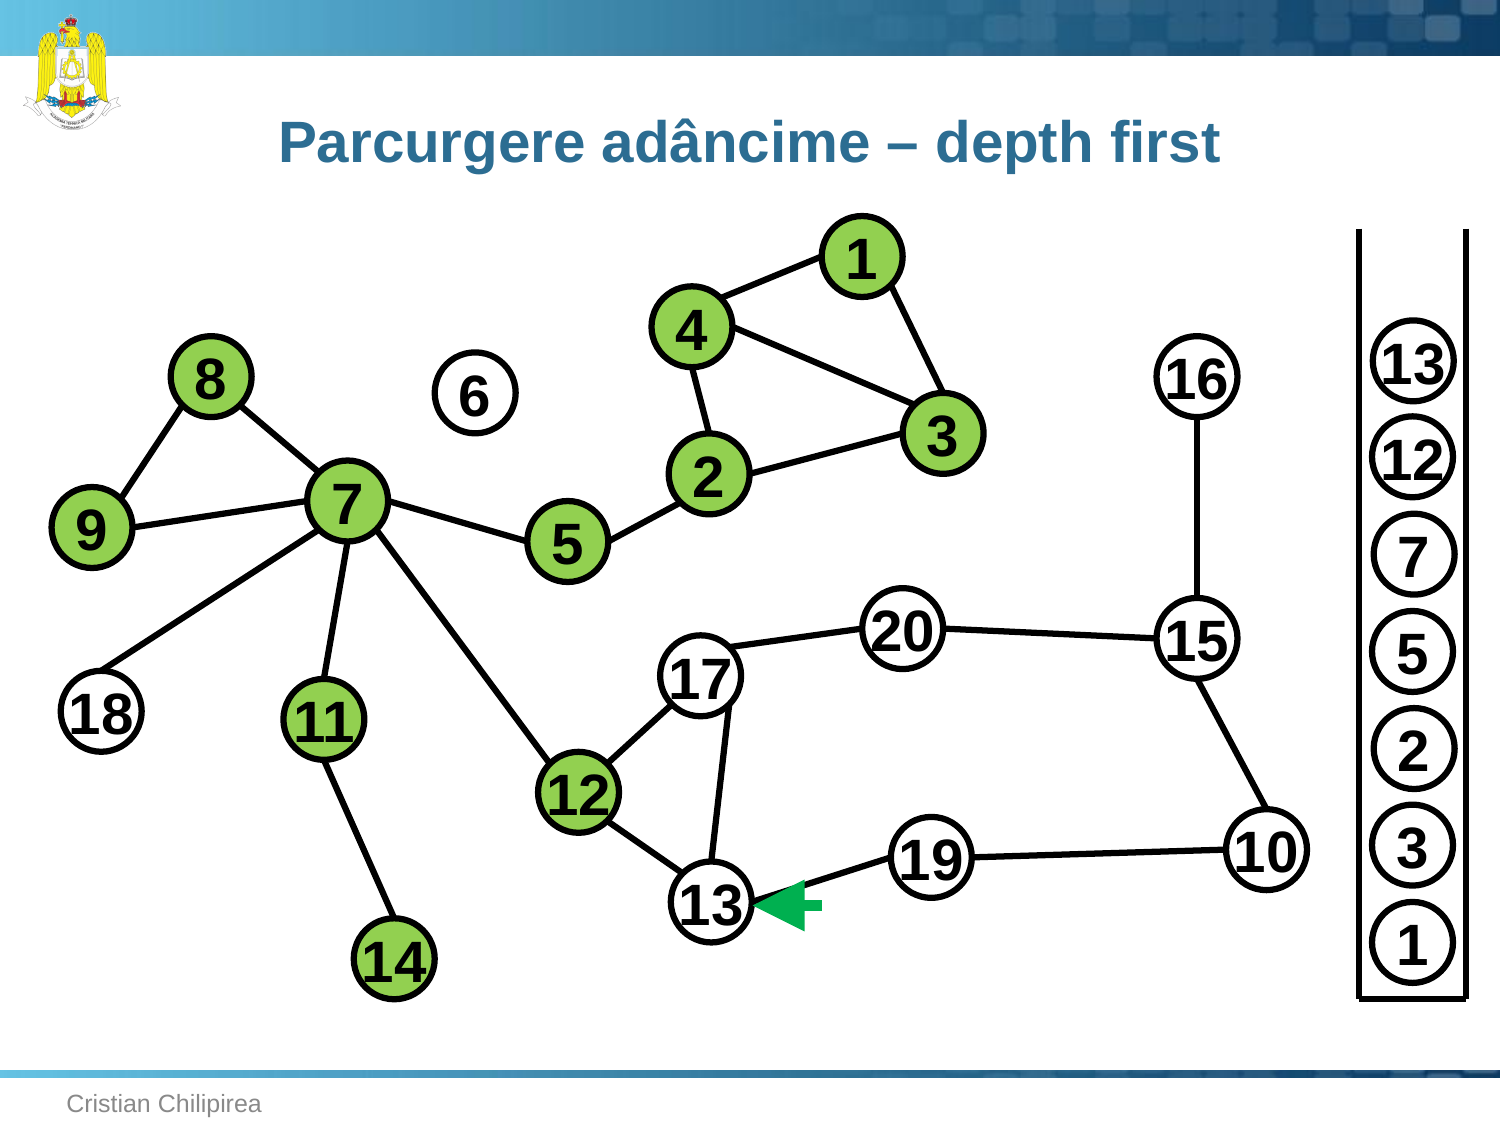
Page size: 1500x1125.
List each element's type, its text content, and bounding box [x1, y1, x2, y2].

text_box 11 [283, 680, 365, 760]
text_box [375, 529, 551, 764]
text_box 7 [307, 460, 388, 542]
text_box 5 [533, 501, 608, 582]
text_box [728, 628, 863, 648]
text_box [606, 820, 683, 874]
text_box 1 [1372, 901, 1453, 983]
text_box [323, 759, 395, 919]
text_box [120, 404, 183, 500]
text_box 12 [1372, 416, 1453, 498]
text_box 17 [660, 635, 742, 717]
text_box 19 [891, 816, 971, 898]
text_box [606, 704, 673, 764]
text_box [691, 367, 710, 434]
text_box 20 [862, 588, 943, 670]
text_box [607, 502, 681, 542]
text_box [732, 326, 915, 405]
text_box 2 [668, 433, 749, 515]
text_box 3 [902, 393, 984, 474]
text_box 13 [1372, 320, 1454, 402]
text_box 4 [651, 286, 733, 367]
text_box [942, 628, 1157, 639]
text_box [323, 541, 348, 680]
text_box 14 [353, 918, 435, 1000]
text_box 6 [434, 352, 516, 434]
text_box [132, 500, 308, 528]
text_box 9 [51, 487, 127, 568]
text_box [239, 404, 320, 473]
text_box 15 [1157, 598, 1238, 679]
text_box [971, 849, 1227, 858]
text_box 16 [1156, 336, 1238, 417]
text_box 2 [1373, 708, 1455, 790]
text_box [710, 704, 730, 862]
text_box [890, 284, 944, 394]
text_box 10 [1226, 809, 1308, 891]
text_box 1 [821, 216, 903, 297]
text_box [387, 500, 528, 528]
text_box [749, 433, 903, 475]
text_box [720, 256, 822, 299]
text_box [1196, 678, 1267, 810]
picture [0, 1070, 1500, 1078]
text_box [100, 529, 320, 671]
text_box 18 [60, 671, 142, 752]
footer Cristian Chilipirea [51, 1083, 1157, 1125]
text_box 13 [670, 862, 751, 943]
text_box 5 [1372, 610, 1453, 692]
picture [0, 0, 1500, 130]
text_box 3 [1372, 804, 1453, 886]
text_box 7 [1373, 513, 1455, 595]
text_box 8 [170, 336, 252, 418]
title Parcurgere adâncime – depth first [51, 102, 1449, 178]
text_box 12 [538, 751, 620, 833]
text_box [751, 857, 892, 903]
